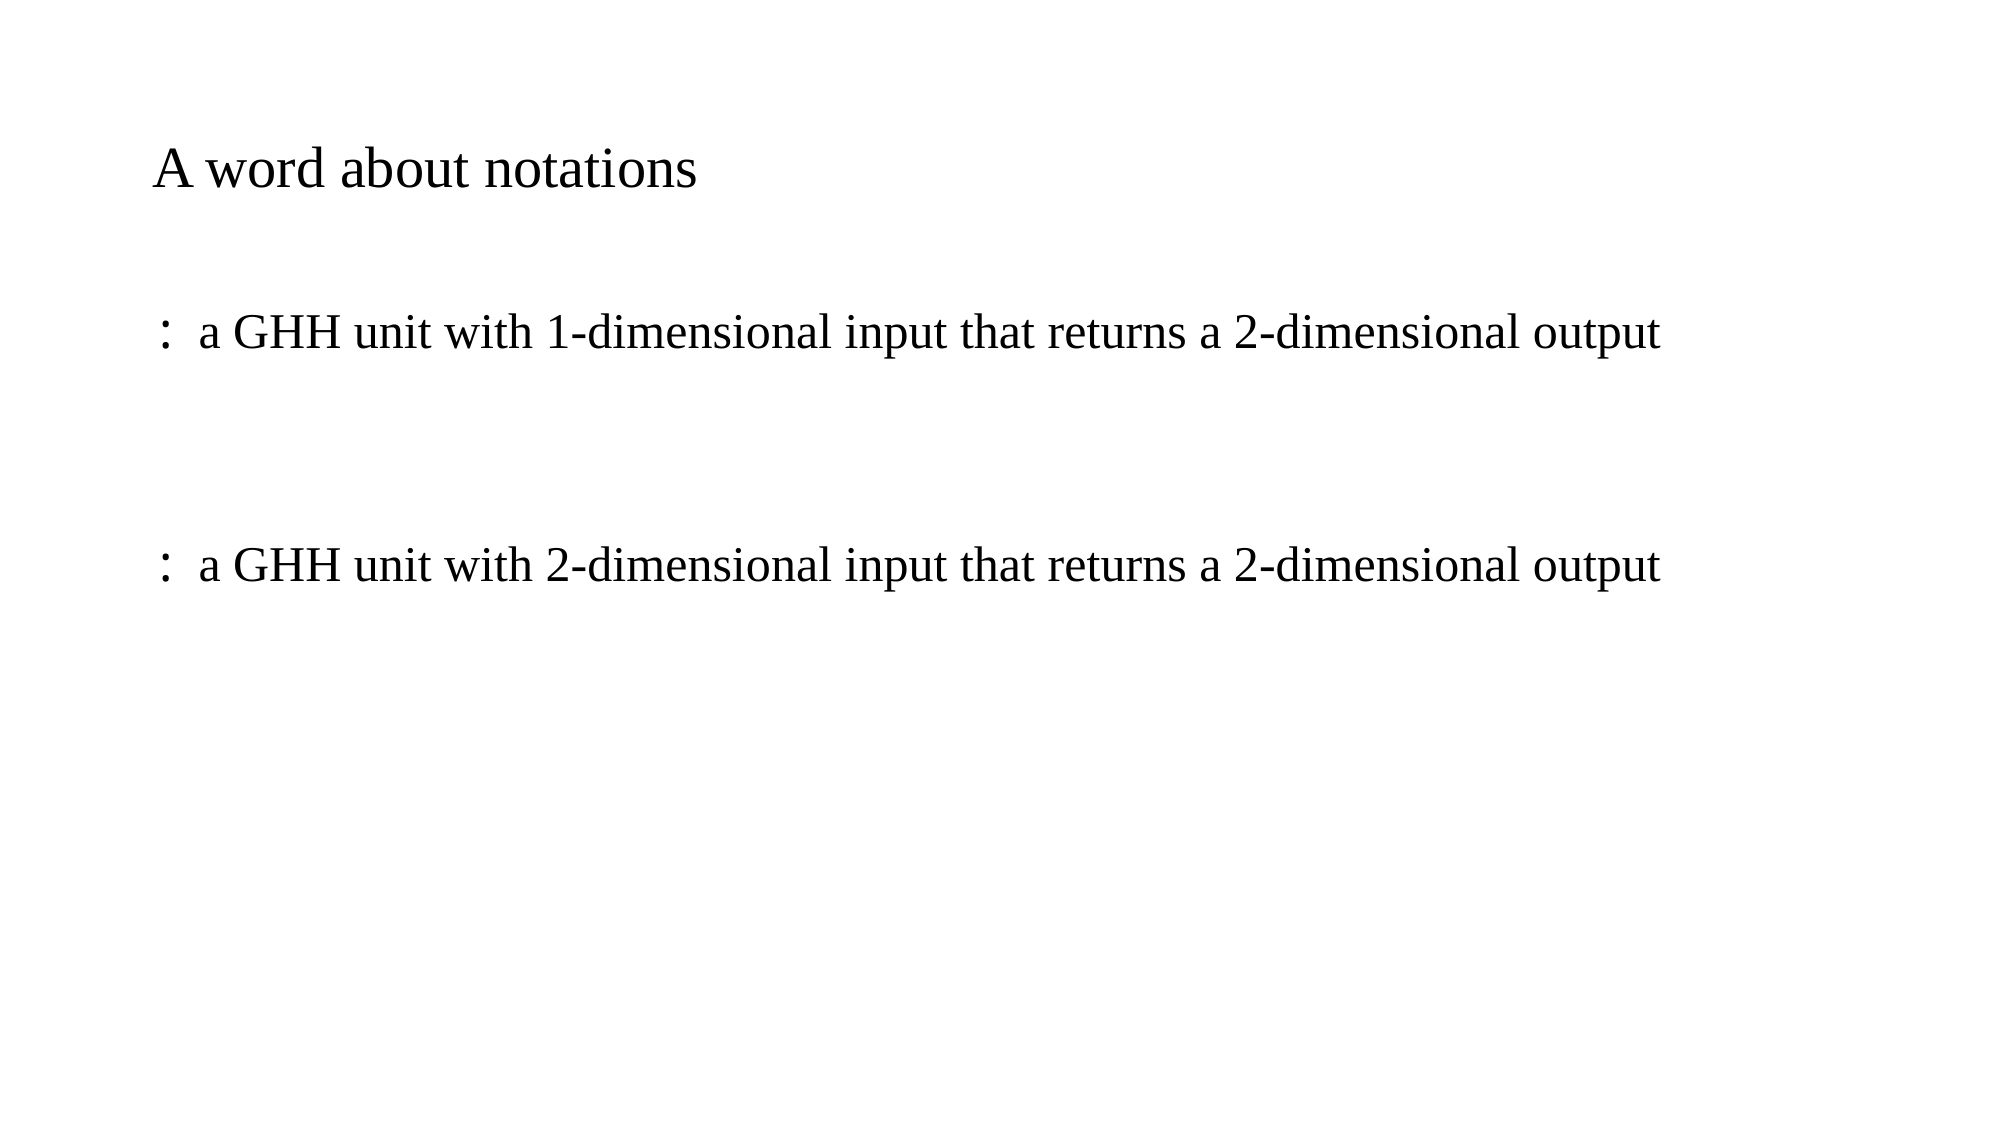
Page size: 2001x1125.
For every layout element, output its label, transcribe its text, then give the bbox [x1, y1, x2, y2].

title A word about notations [137, 59, 1863, 278]
